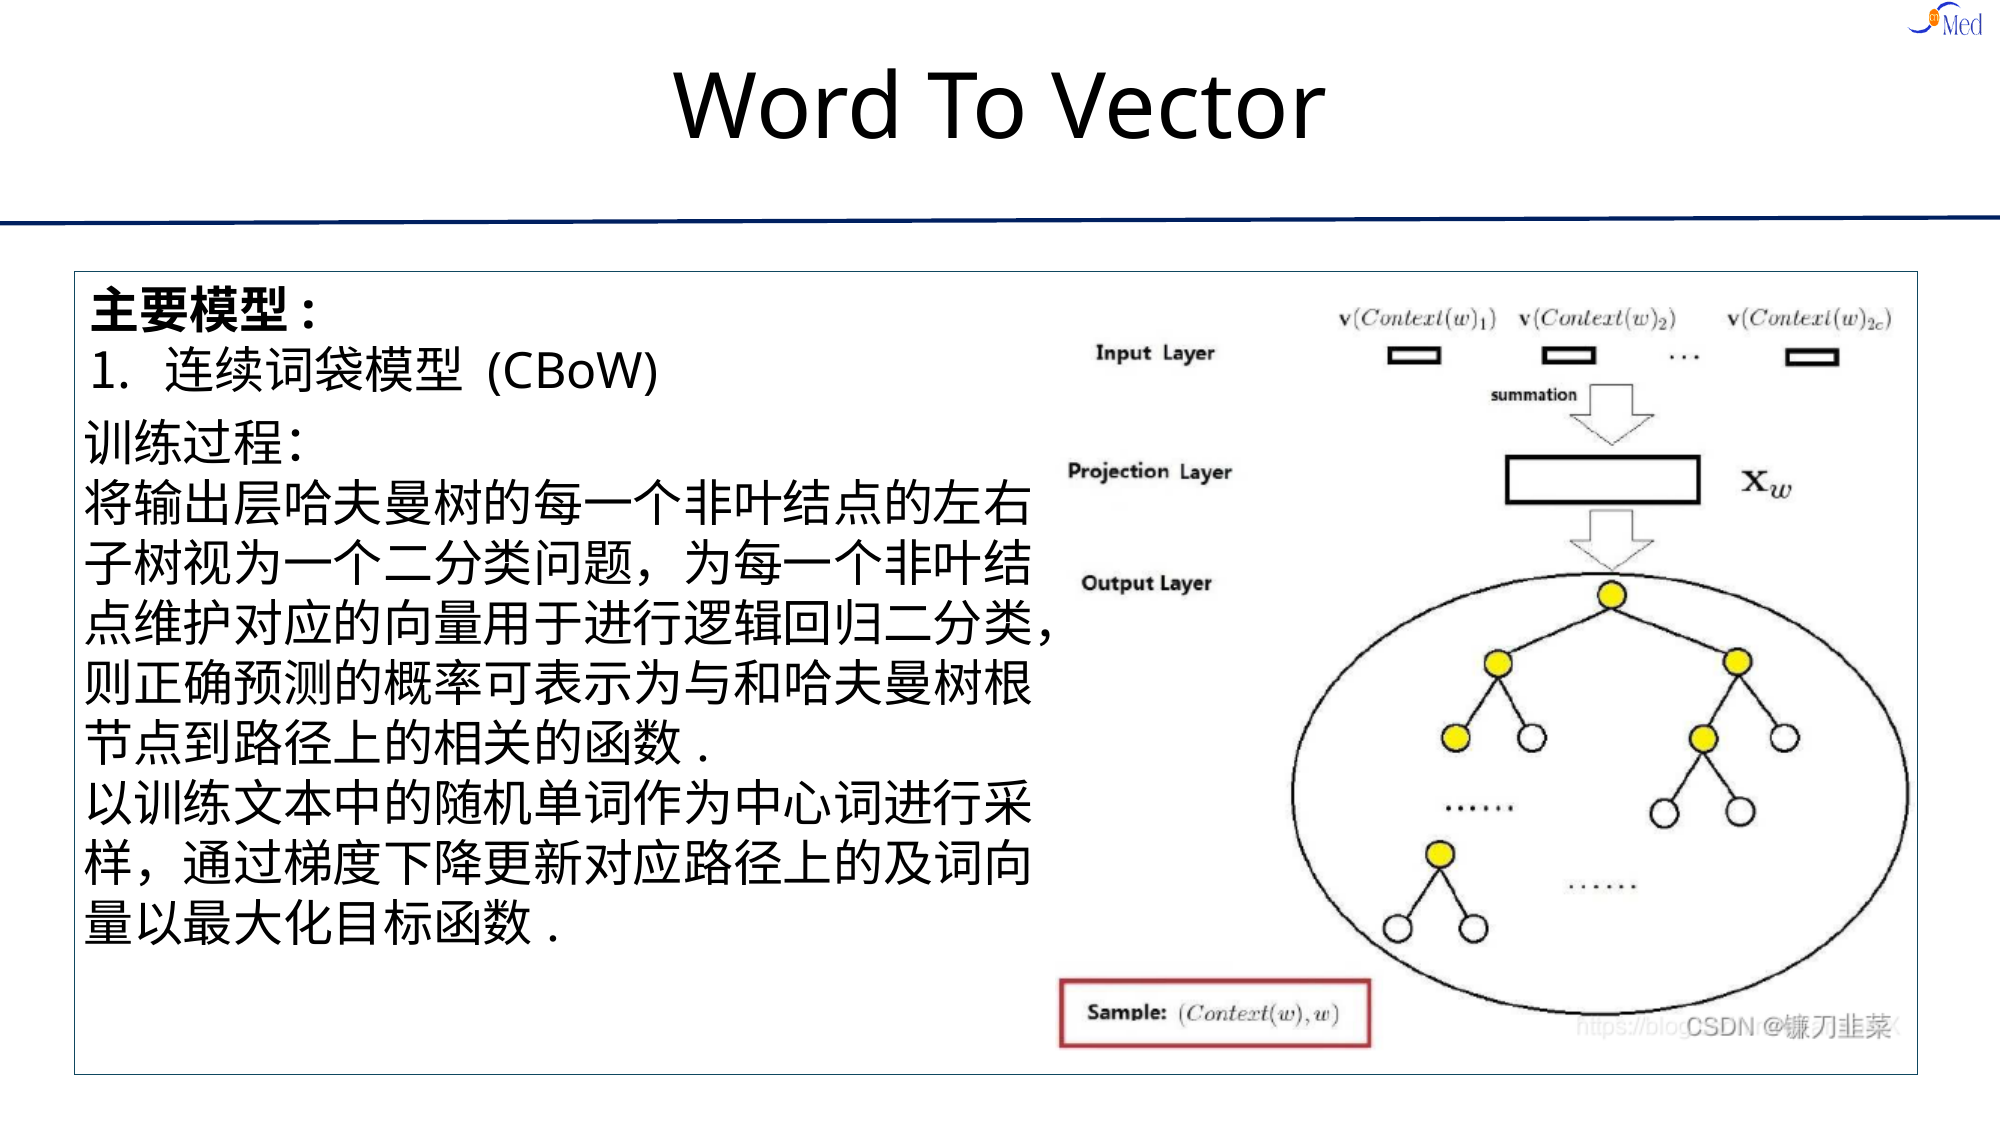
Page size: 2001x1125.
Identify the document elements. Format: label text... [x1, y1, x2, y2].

text_box 主要模型: 连续词袋模型 (CBoW) [74, 271, 1918, 1075]
picture [1907, 0, 1985, 38]
title Word To Vector [0, 0, 2000, 216]
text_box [0, 216, 2000, 224]
picture [1055, 300, 1915, 1055]
